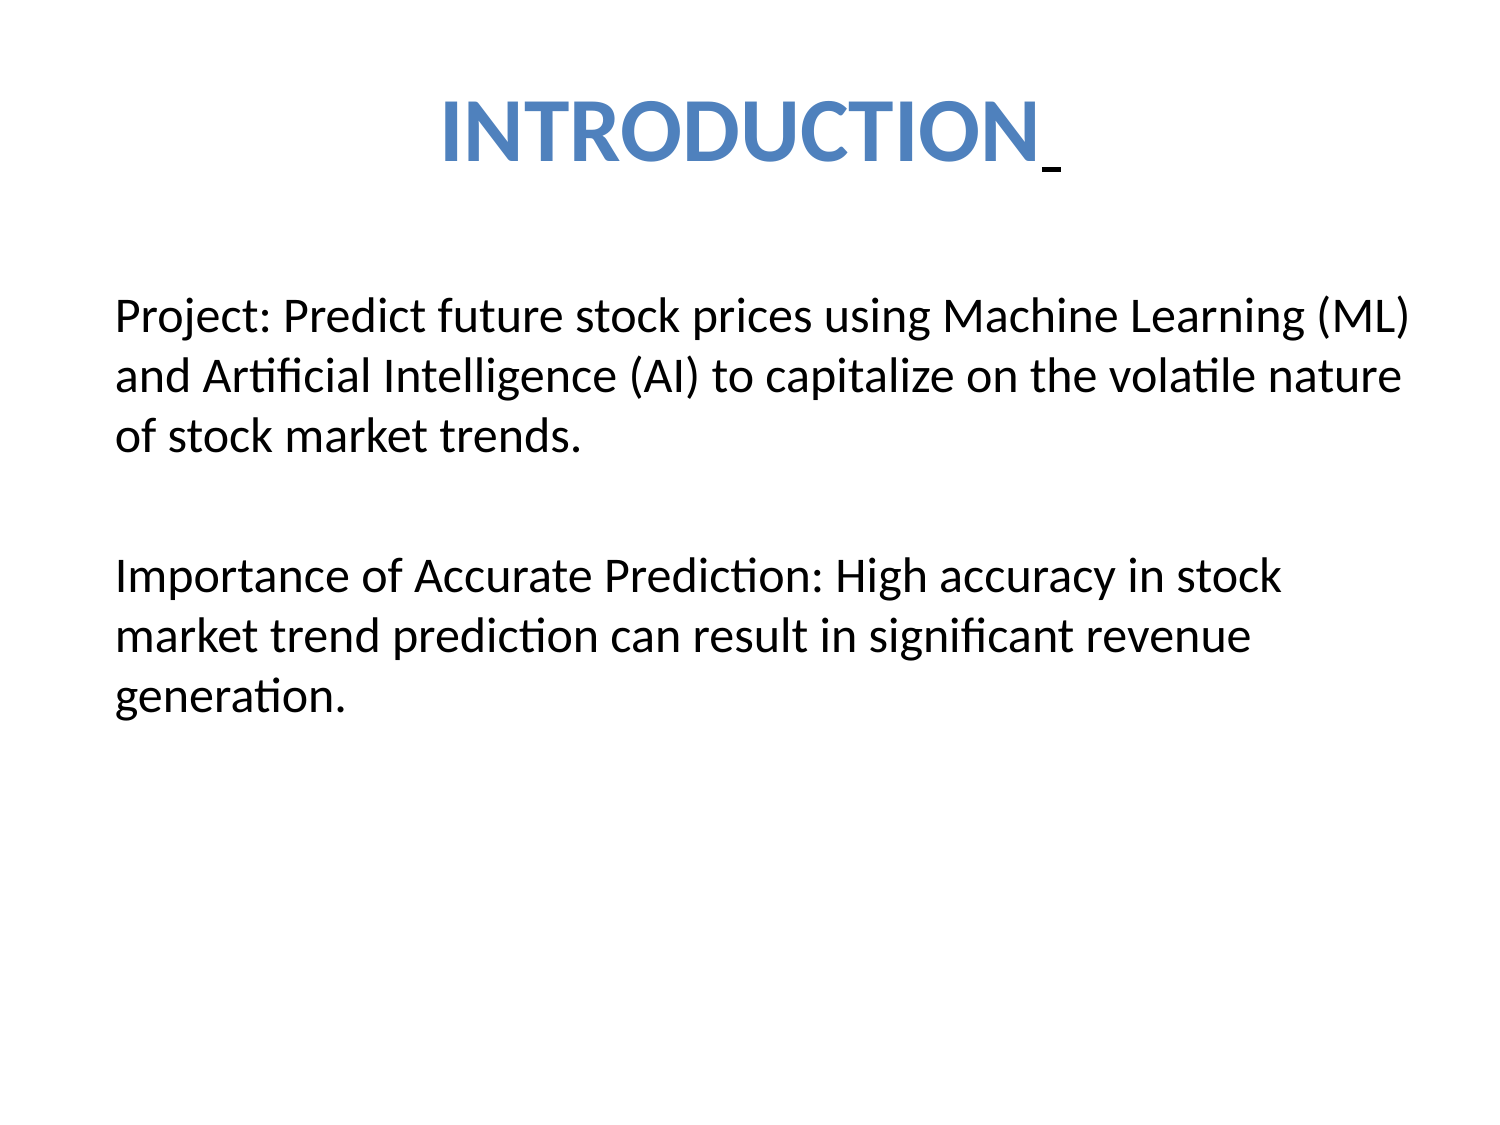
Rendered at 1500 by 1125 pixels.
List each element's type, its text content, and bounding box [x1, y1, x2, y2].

title INTRODUCTION [79, 74, 1338, 275]
list Project: Predict future stock prices using Machine Learning (ML) and Artificial Intelligence (AI) to capitalize on the volatile nature of stock market trends. Importance of Accurate Prediction: High accuracy in stock market trend prediction can result in significant revenue generation. [99, 275, 1452, 1039]
